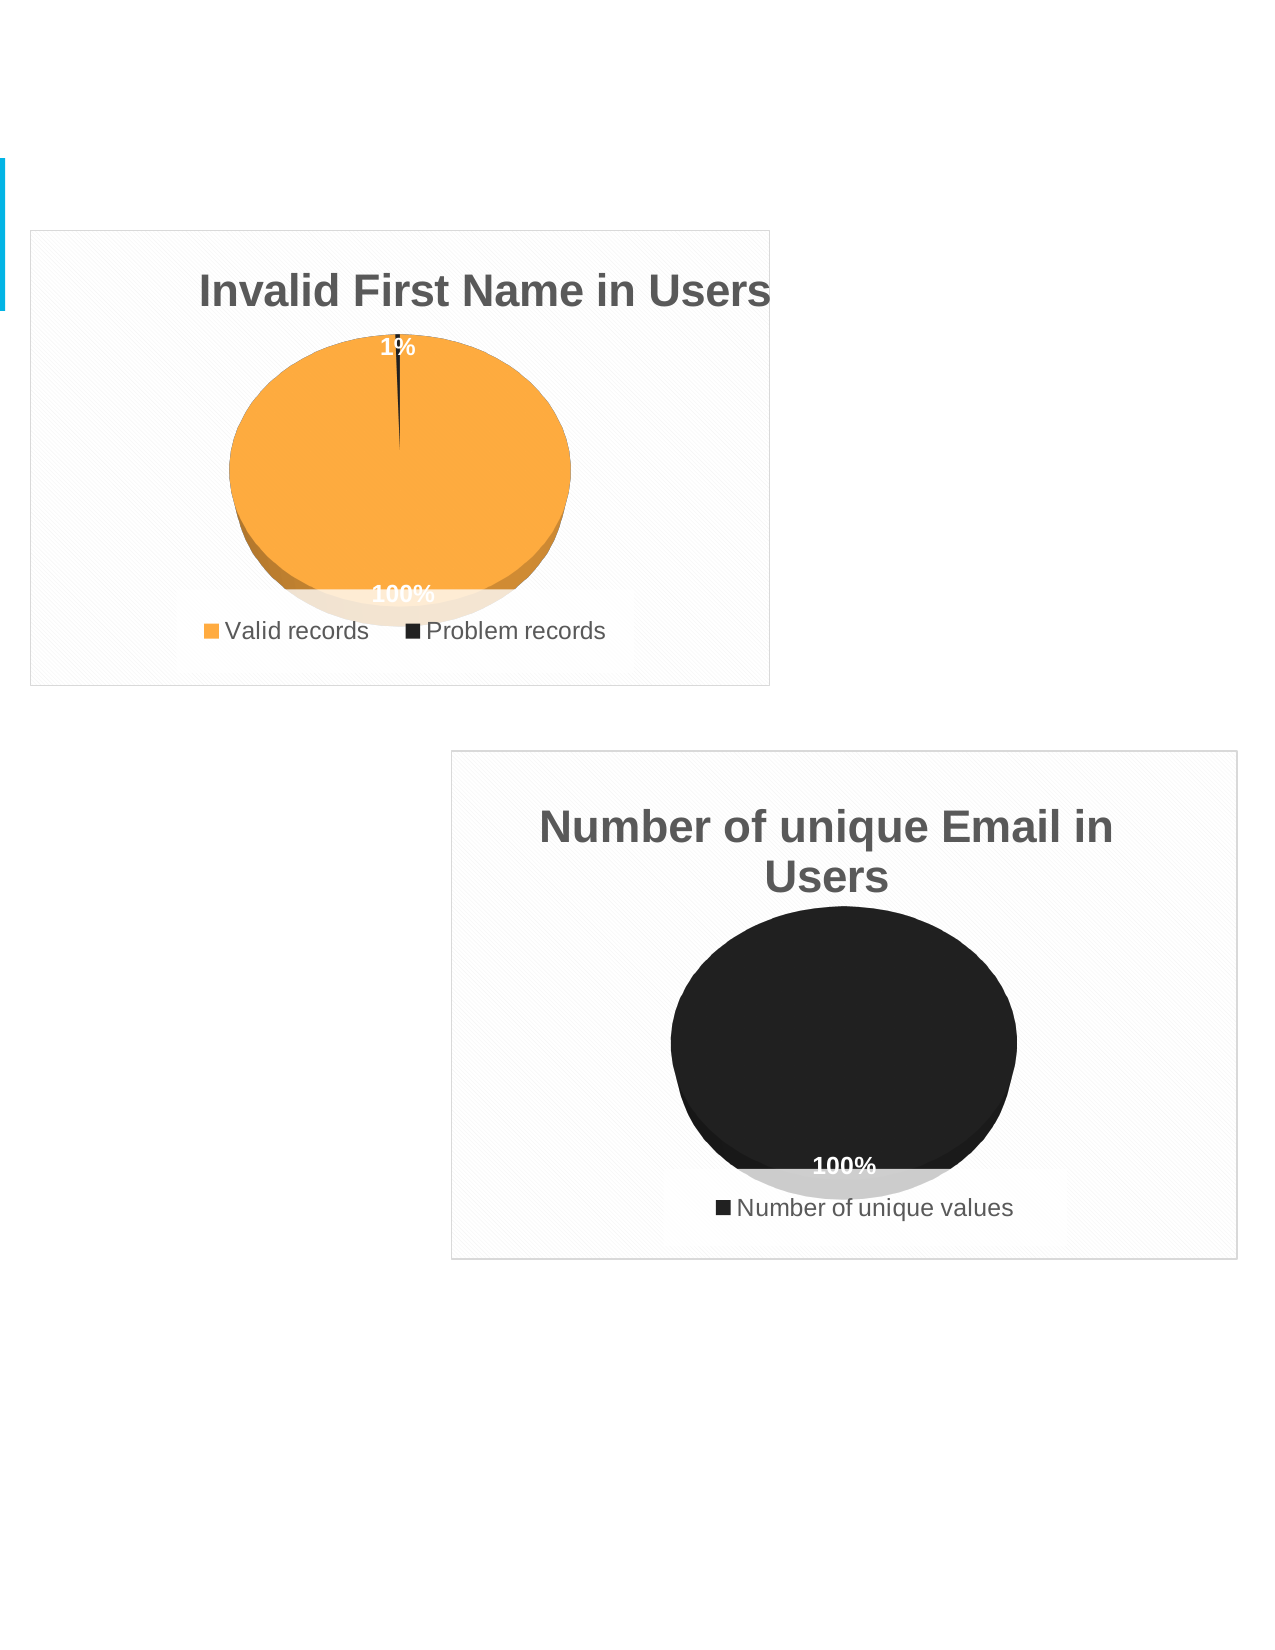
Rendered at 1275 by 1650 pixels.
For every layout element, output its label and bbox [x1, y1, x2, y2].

chart [450, 749, 1239, 1260]
chart [29, 229, 781, 687]
